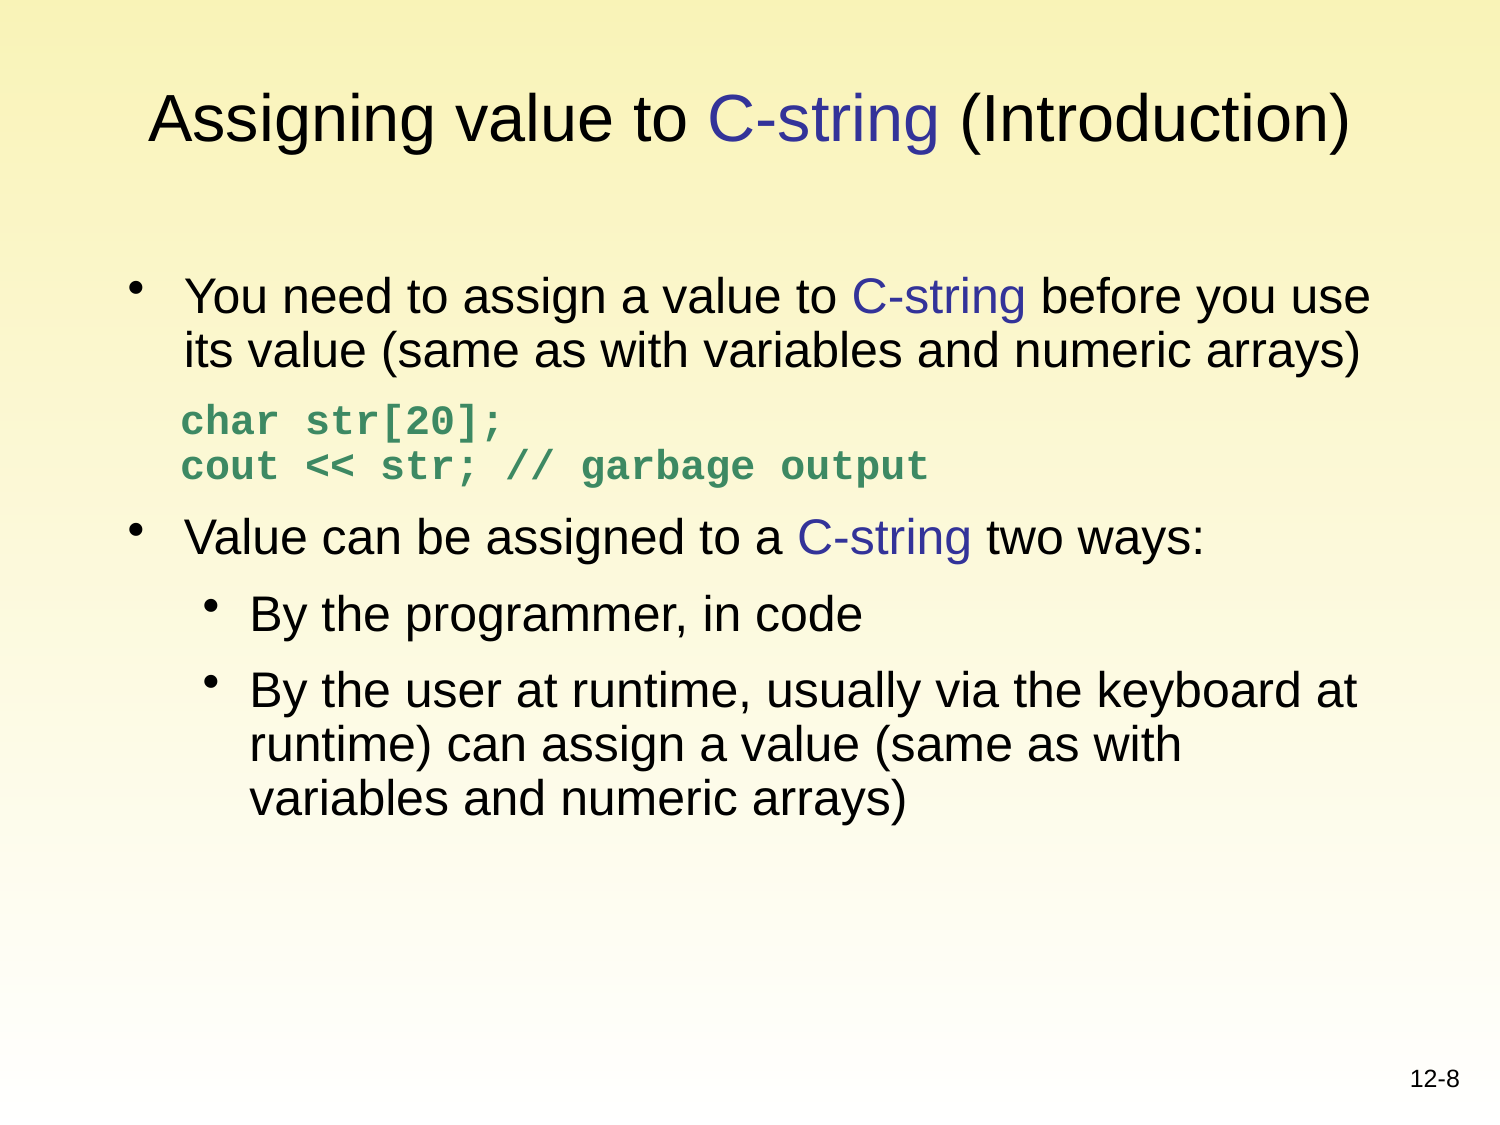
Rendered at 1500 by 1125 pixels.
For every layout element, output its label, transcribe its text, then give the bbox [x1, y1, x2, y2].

list You need to assign a value to C-string before you use its value (same as with variables and numeric arrays) char str[20]; cout << str; // garbage output Value can be assigned to a C-string two ways: By the programmer, in code By the user at runtime, usually via the keyboard at runtime) can assign a value (same as with variables and numeric arrays) [112, 262, 1388, 863]
title Assigning value to C-string (Introduction) [43, 49, 1457, 163]
slide_number 12-8 [1162, 1024, 1476, 1101]
